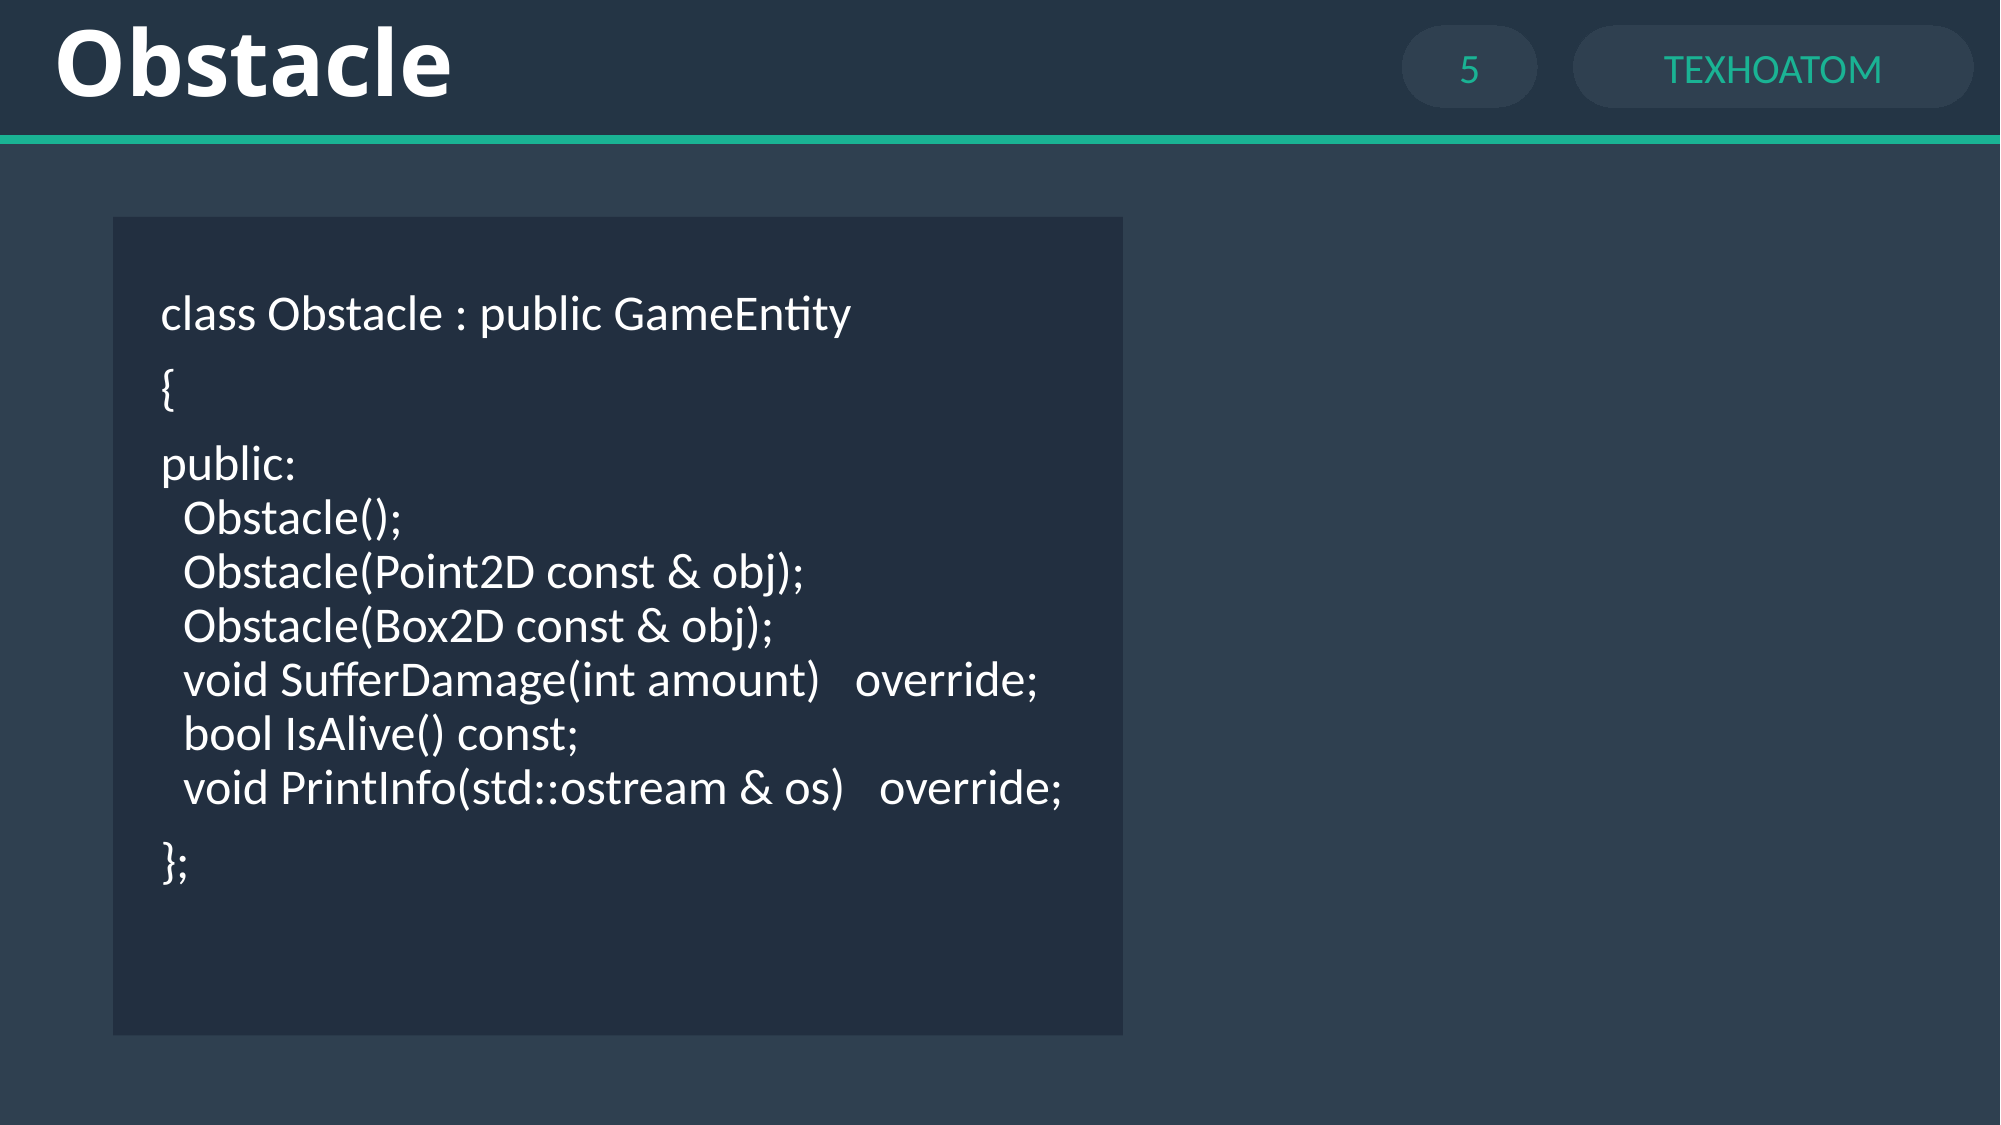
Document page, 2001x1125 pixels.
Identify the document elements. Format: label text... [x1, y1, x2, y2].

slide_number ТЕХНОАТОМ [1572, 24, 1975, 109]
slide_number 5 [1401, 24, 1539, 109]
title Obstacle [0, 0, 2000, 144]
list class Obstacle : public GameEntity { public: Obstacle(); Obstacle(Point2D const & obj); Obstacle(Box2D const & obj); void SufferDamage(int amount) override; bool IsAlive() const; void PrintInfo(std::ostream & os) override; }; [113, 216, 1123, 1036]
